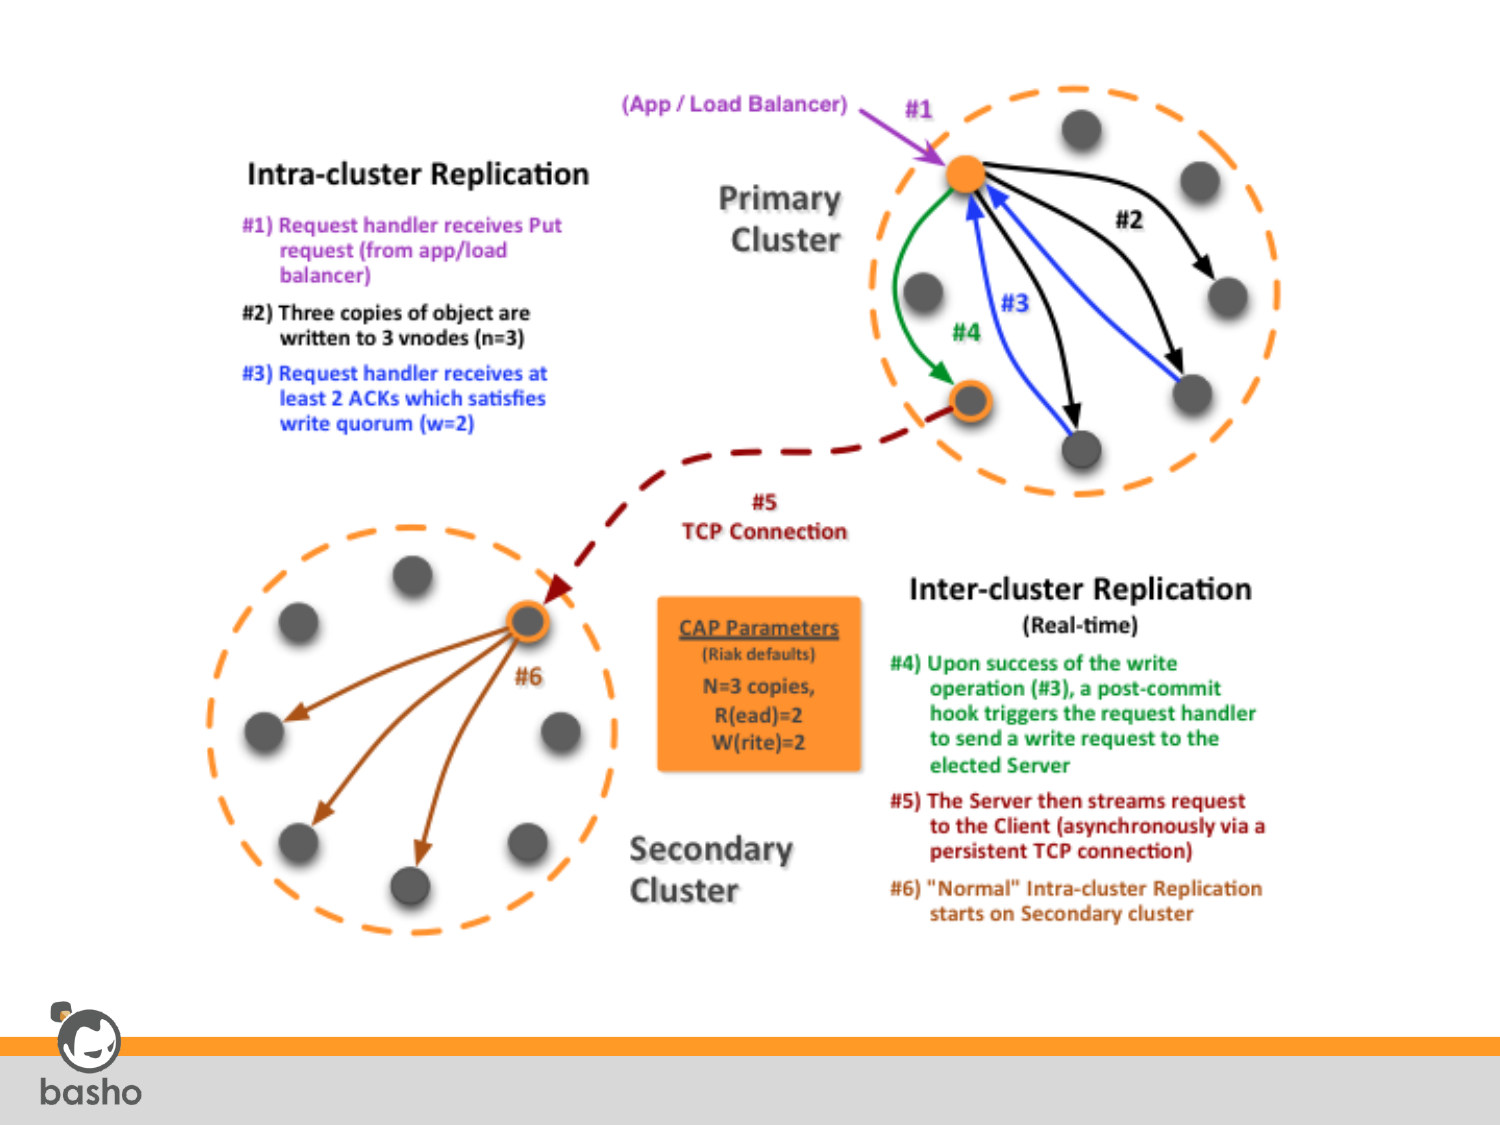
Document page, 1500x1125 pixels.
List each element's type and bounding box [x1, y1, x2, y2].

picture [38, 1001, 144, 1115]
picture [180, 62, 1326, 963]
